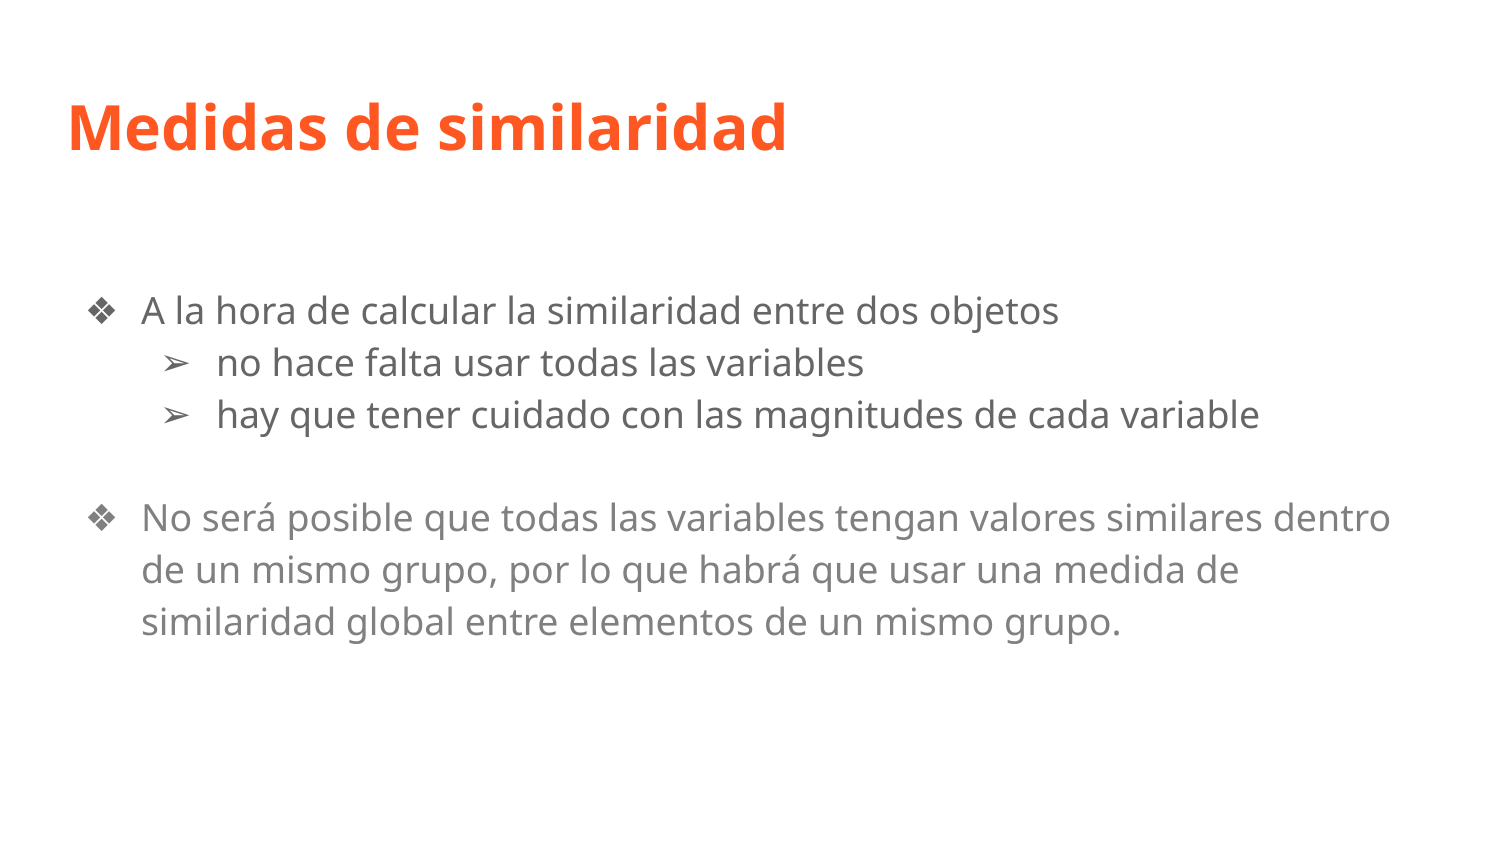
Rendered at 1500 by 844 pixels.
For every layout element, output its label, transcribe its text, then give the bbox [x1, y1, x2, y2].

text_box Medidas de similaridad [51, 72, 1449, 167]
text_box A la hora de calcular la similaridad entre dos objetos no hace falta usar todas las variables hay que tener cuidado con las magnitudes de cada variable No será posible que todas las variables tengan valores similares dentro de un mismo grupo, por lo que habrá que usar una medida de similaridad global entre elementos de un mismo grupo. [51, 265, 1449, 826]
